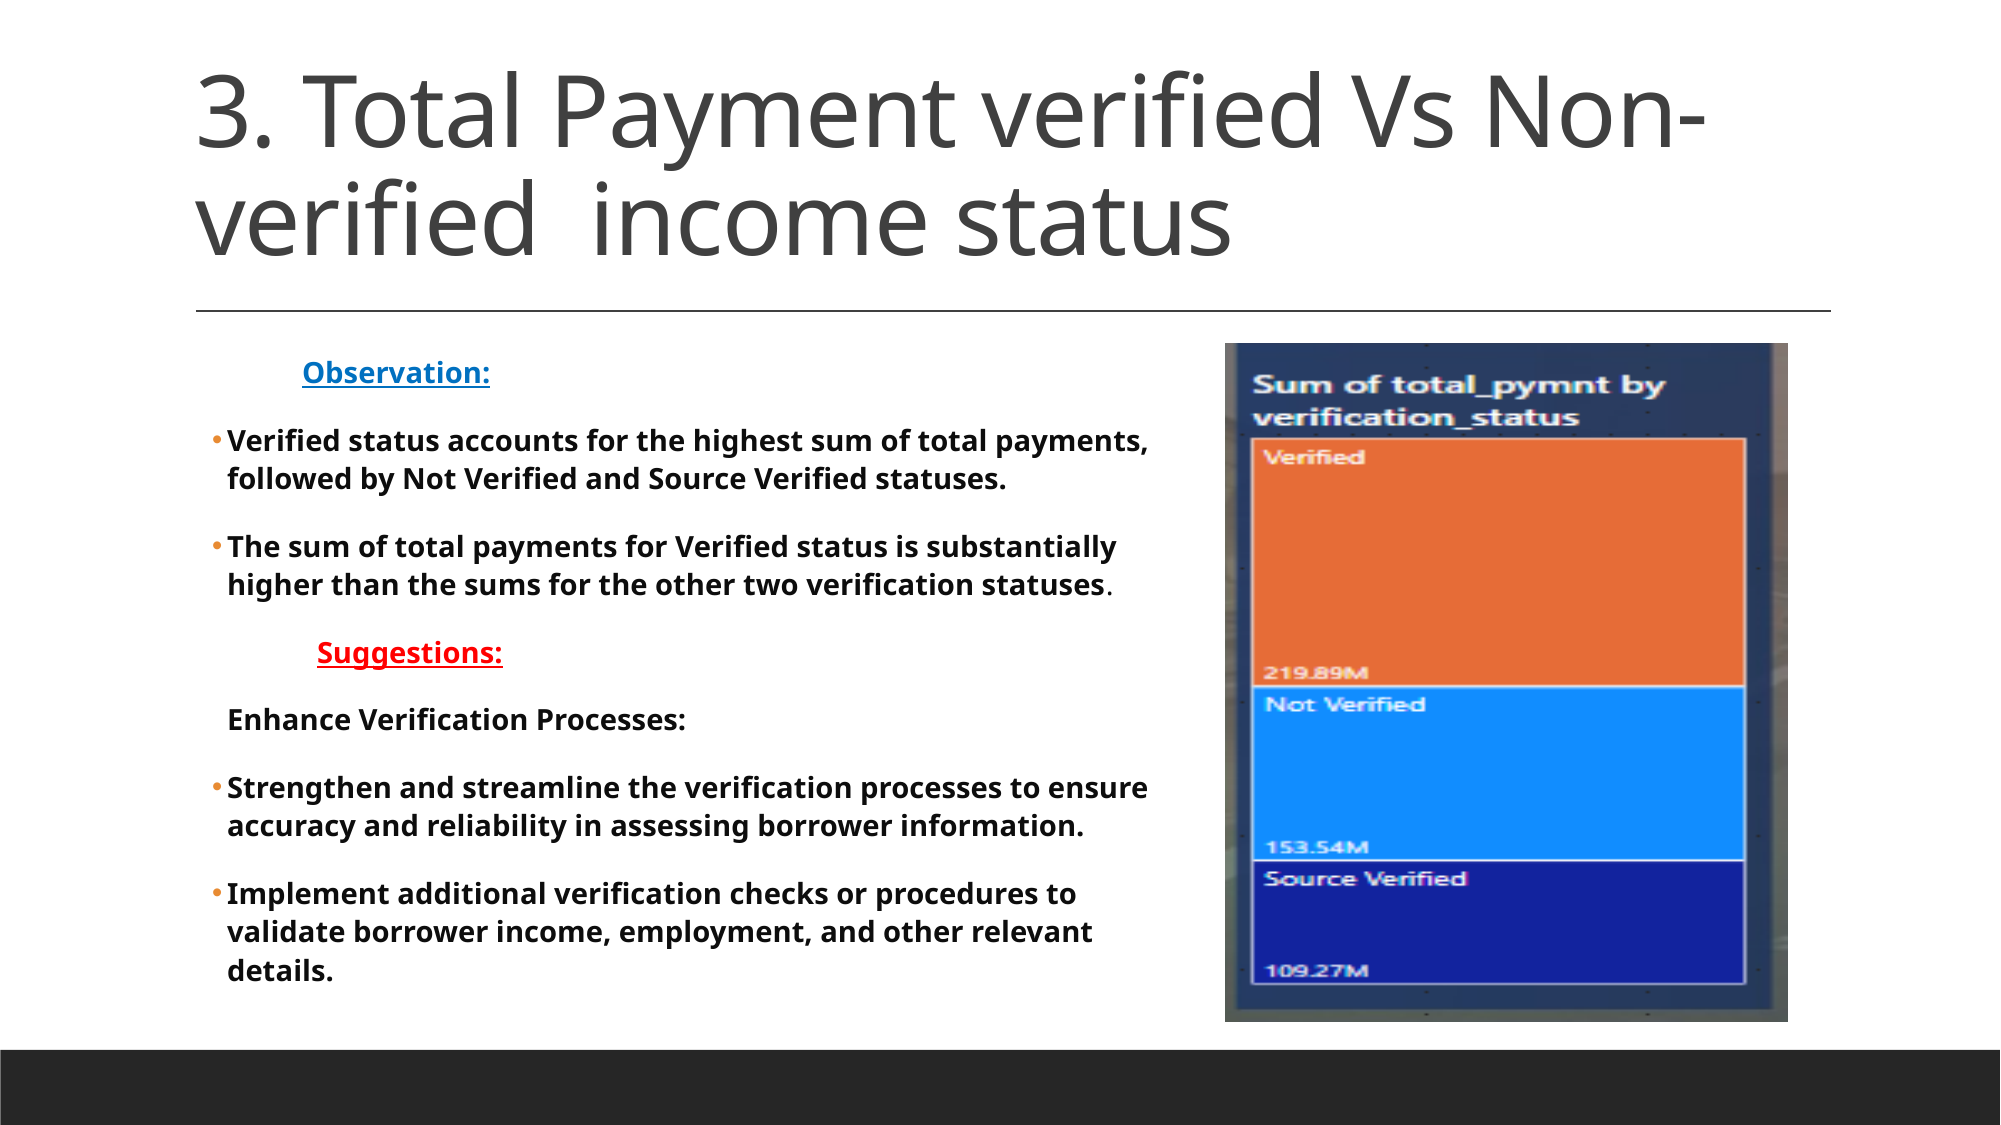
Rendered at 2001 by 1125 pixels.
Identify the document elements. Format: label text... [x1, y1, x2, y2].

picture [1224, 342, 1789, 1022]
title 3. Total Payment verified Vs Non-verified income status [180, 47, 1830, 285]
list Observation: Verified status accounts for the highest sum of total payments, followed by Not Verified and Source Verified statuses. The sum of total payments for Verified status is substantially higher than the sums for the other two verification statuses. Suggestions: Enhance Verification Processes: Strengthen and streamline the verification processes to ensure accuracy and reliability in assessing borrower information. Implement additional verification checks or procedures to validate borrower income, employment, and other relevant details. [212, 343, 1194, 1040]
